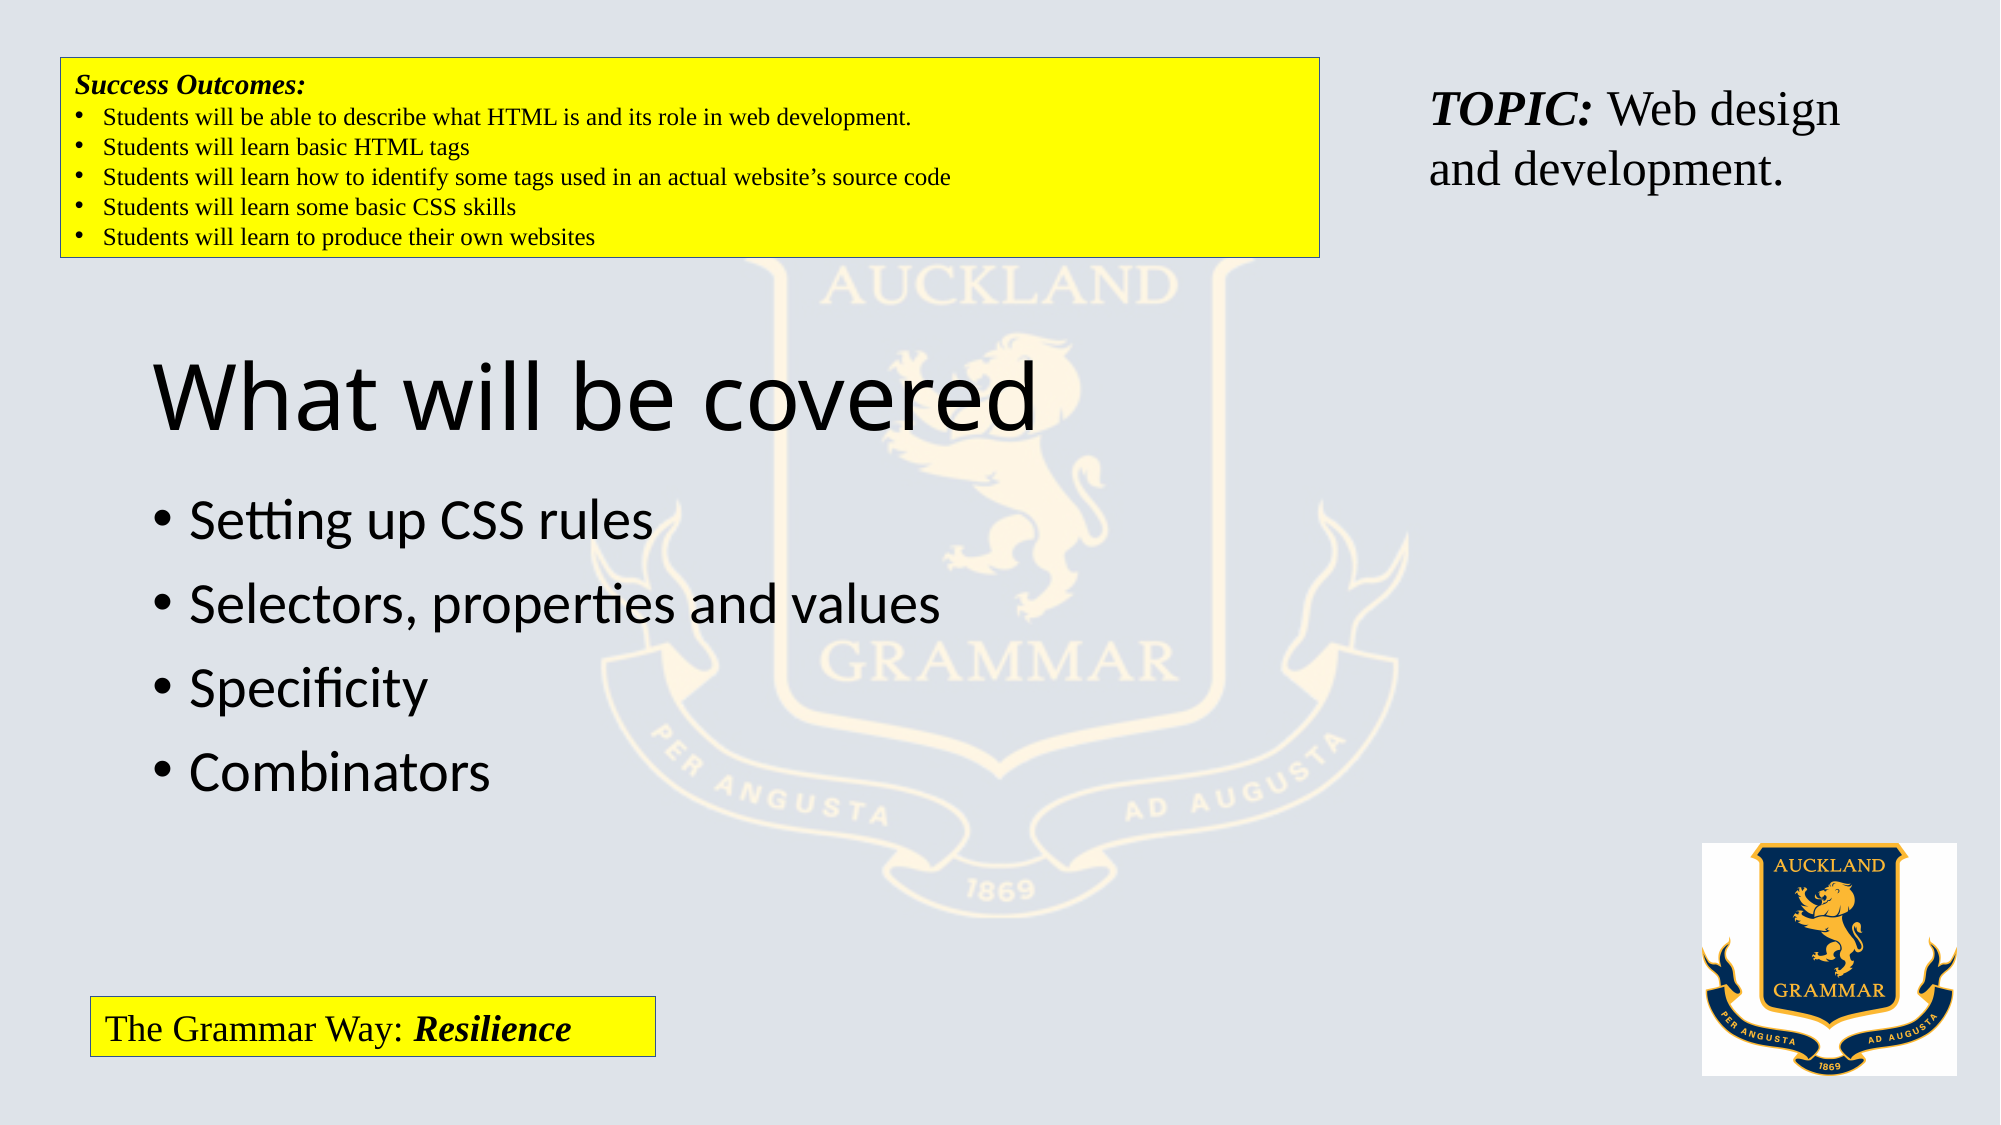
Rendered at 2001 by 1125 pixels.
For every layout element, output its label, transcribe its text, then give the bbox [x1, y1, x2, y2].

text_box The Grammar Way: Resilience [90, 996, 656, 1057]
title What will be covered [137, 292, 1863, 482]
text_box Success Outcomes: Students will be able to describe what HTML is and its role in web development. Students will learn basic HTML tags Students will learn how to identify some tags used in an actual website’s source code Students will learn some basic CSS skills Students will learn to produce their own websites [60, 57, 1320, 258]
picture [1702, 842, 1957, 1076]
list Setting up CSS rules Selectors, properties and values Specificity Combinators [137, 482, 1863, 986]
text_box TOPIC: Web design and development. [1413, 68, 1882, 204]
